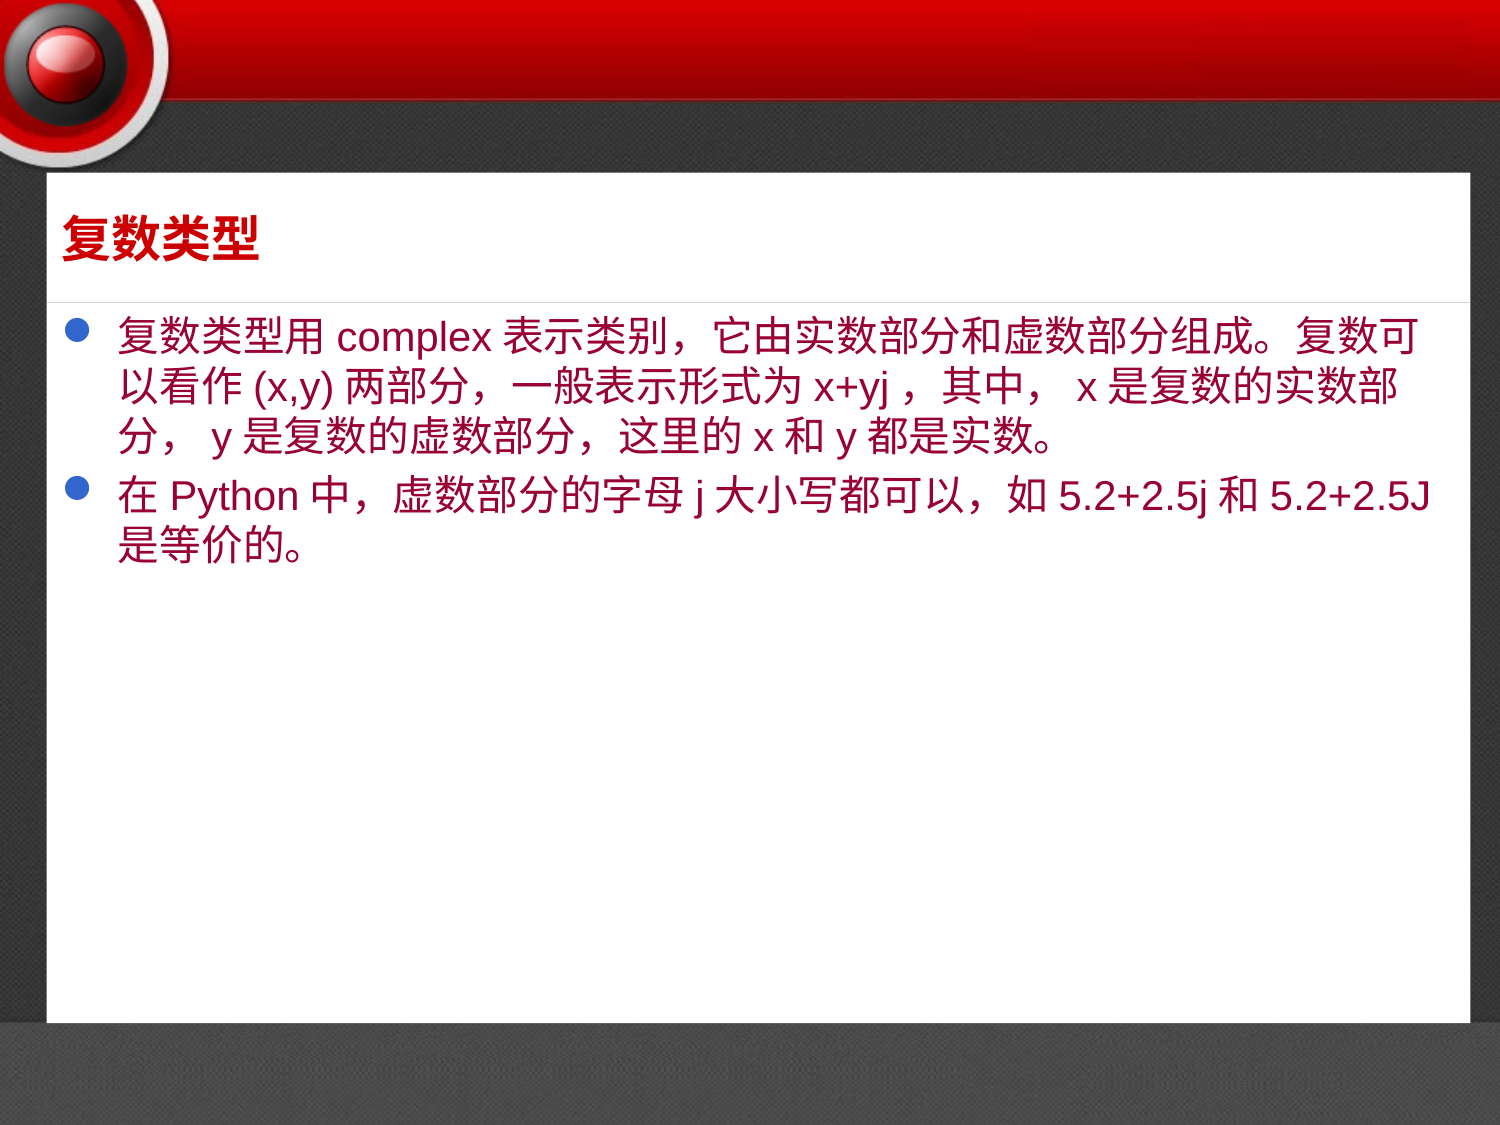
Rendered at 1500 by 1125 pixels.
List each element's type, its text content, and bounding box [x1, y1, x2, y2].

list 复数类型用complex表示类别，它由实数部分和虚数部分组成。复数可以看作(x,y)两部分，一般表示形式为x+yj，其中，x是复数的实数部分，y是复数的虚数部分，这里的x和y都是实数。 在Python中，虚数部分的字母j大小写都可以，如5.2+2.5j和5.2+2.5J是等价的。 [46, 302, 1471, 1024]
title 复数类型 [46, 172, 1471, 302]
picture [0, 0, 1500, 1125]
